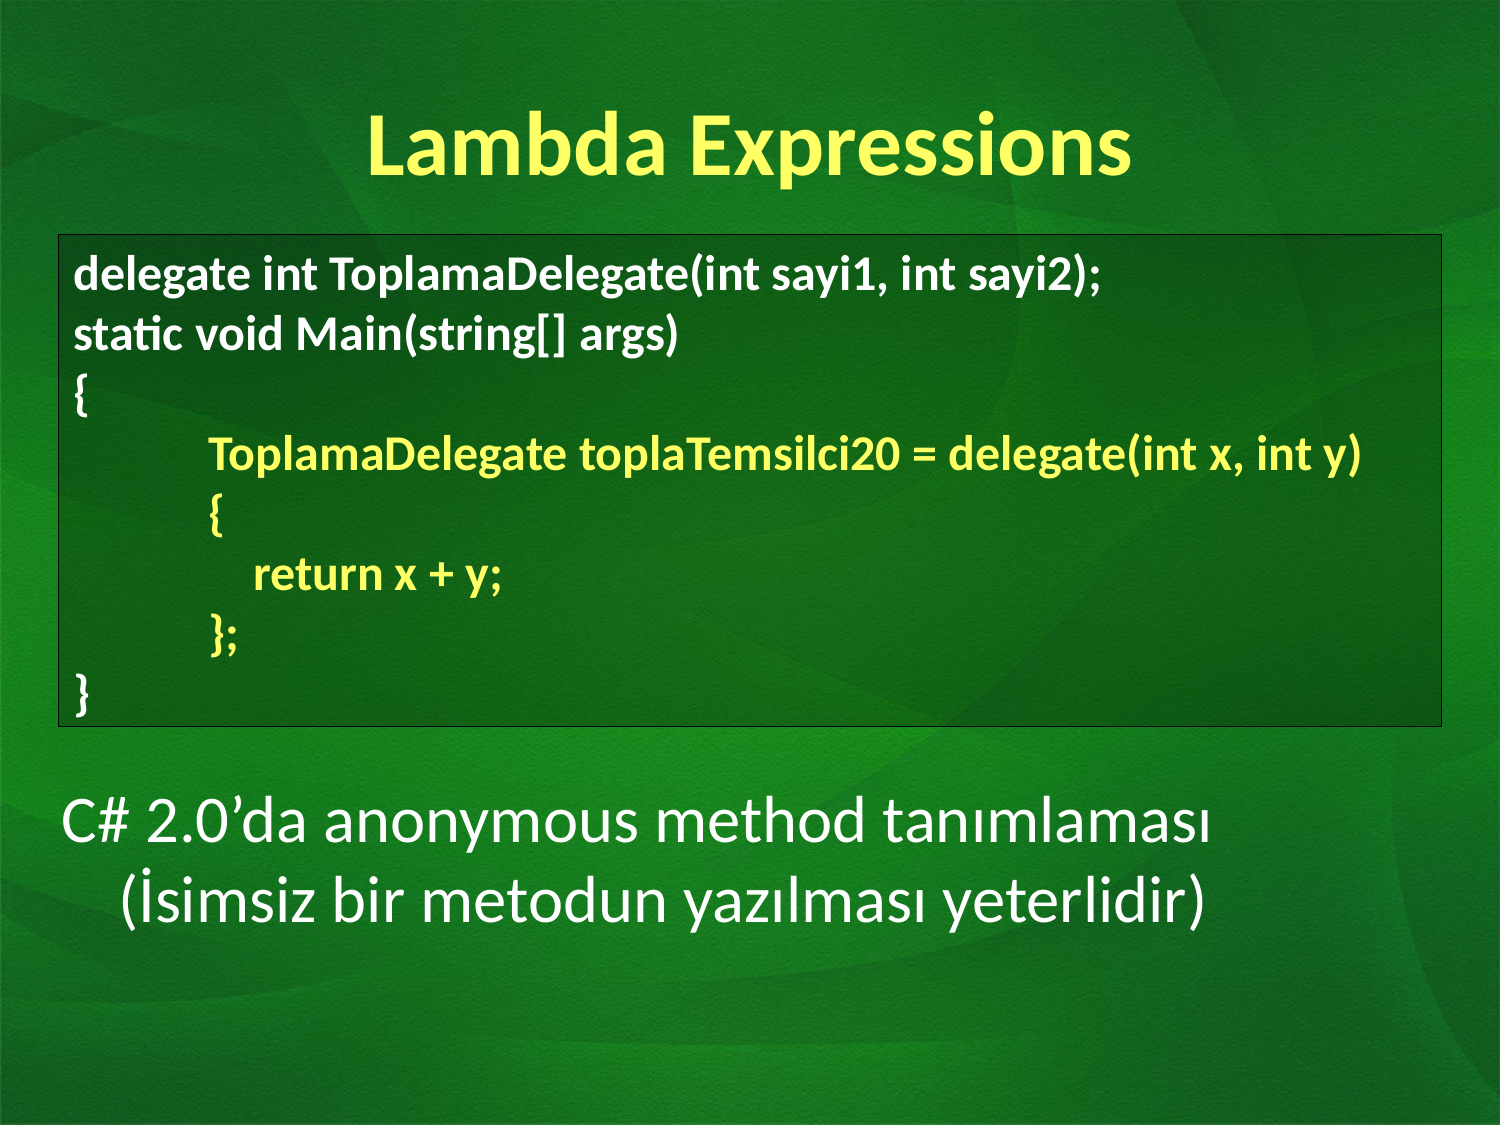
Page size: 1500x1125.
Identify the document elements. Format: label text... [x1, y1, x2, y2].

list C# 2.0’da anonymous method tanımlaması (İsimsiz bir metodun yazılması yeterlidir) [46, 675, 1398, 833]
picture [0, 0, 1500, 1125]
title Lambda Expressions [74, 44, 1426, 233]
text_box delegate int ToplamaDelegate(int sayi1, int sayi2); static void Main(string[] args) { ToplamaDelegate toplaTemsilci20 = delegate(int x, int y) { return x + y; }; } [58, 234, 1442, 727]
